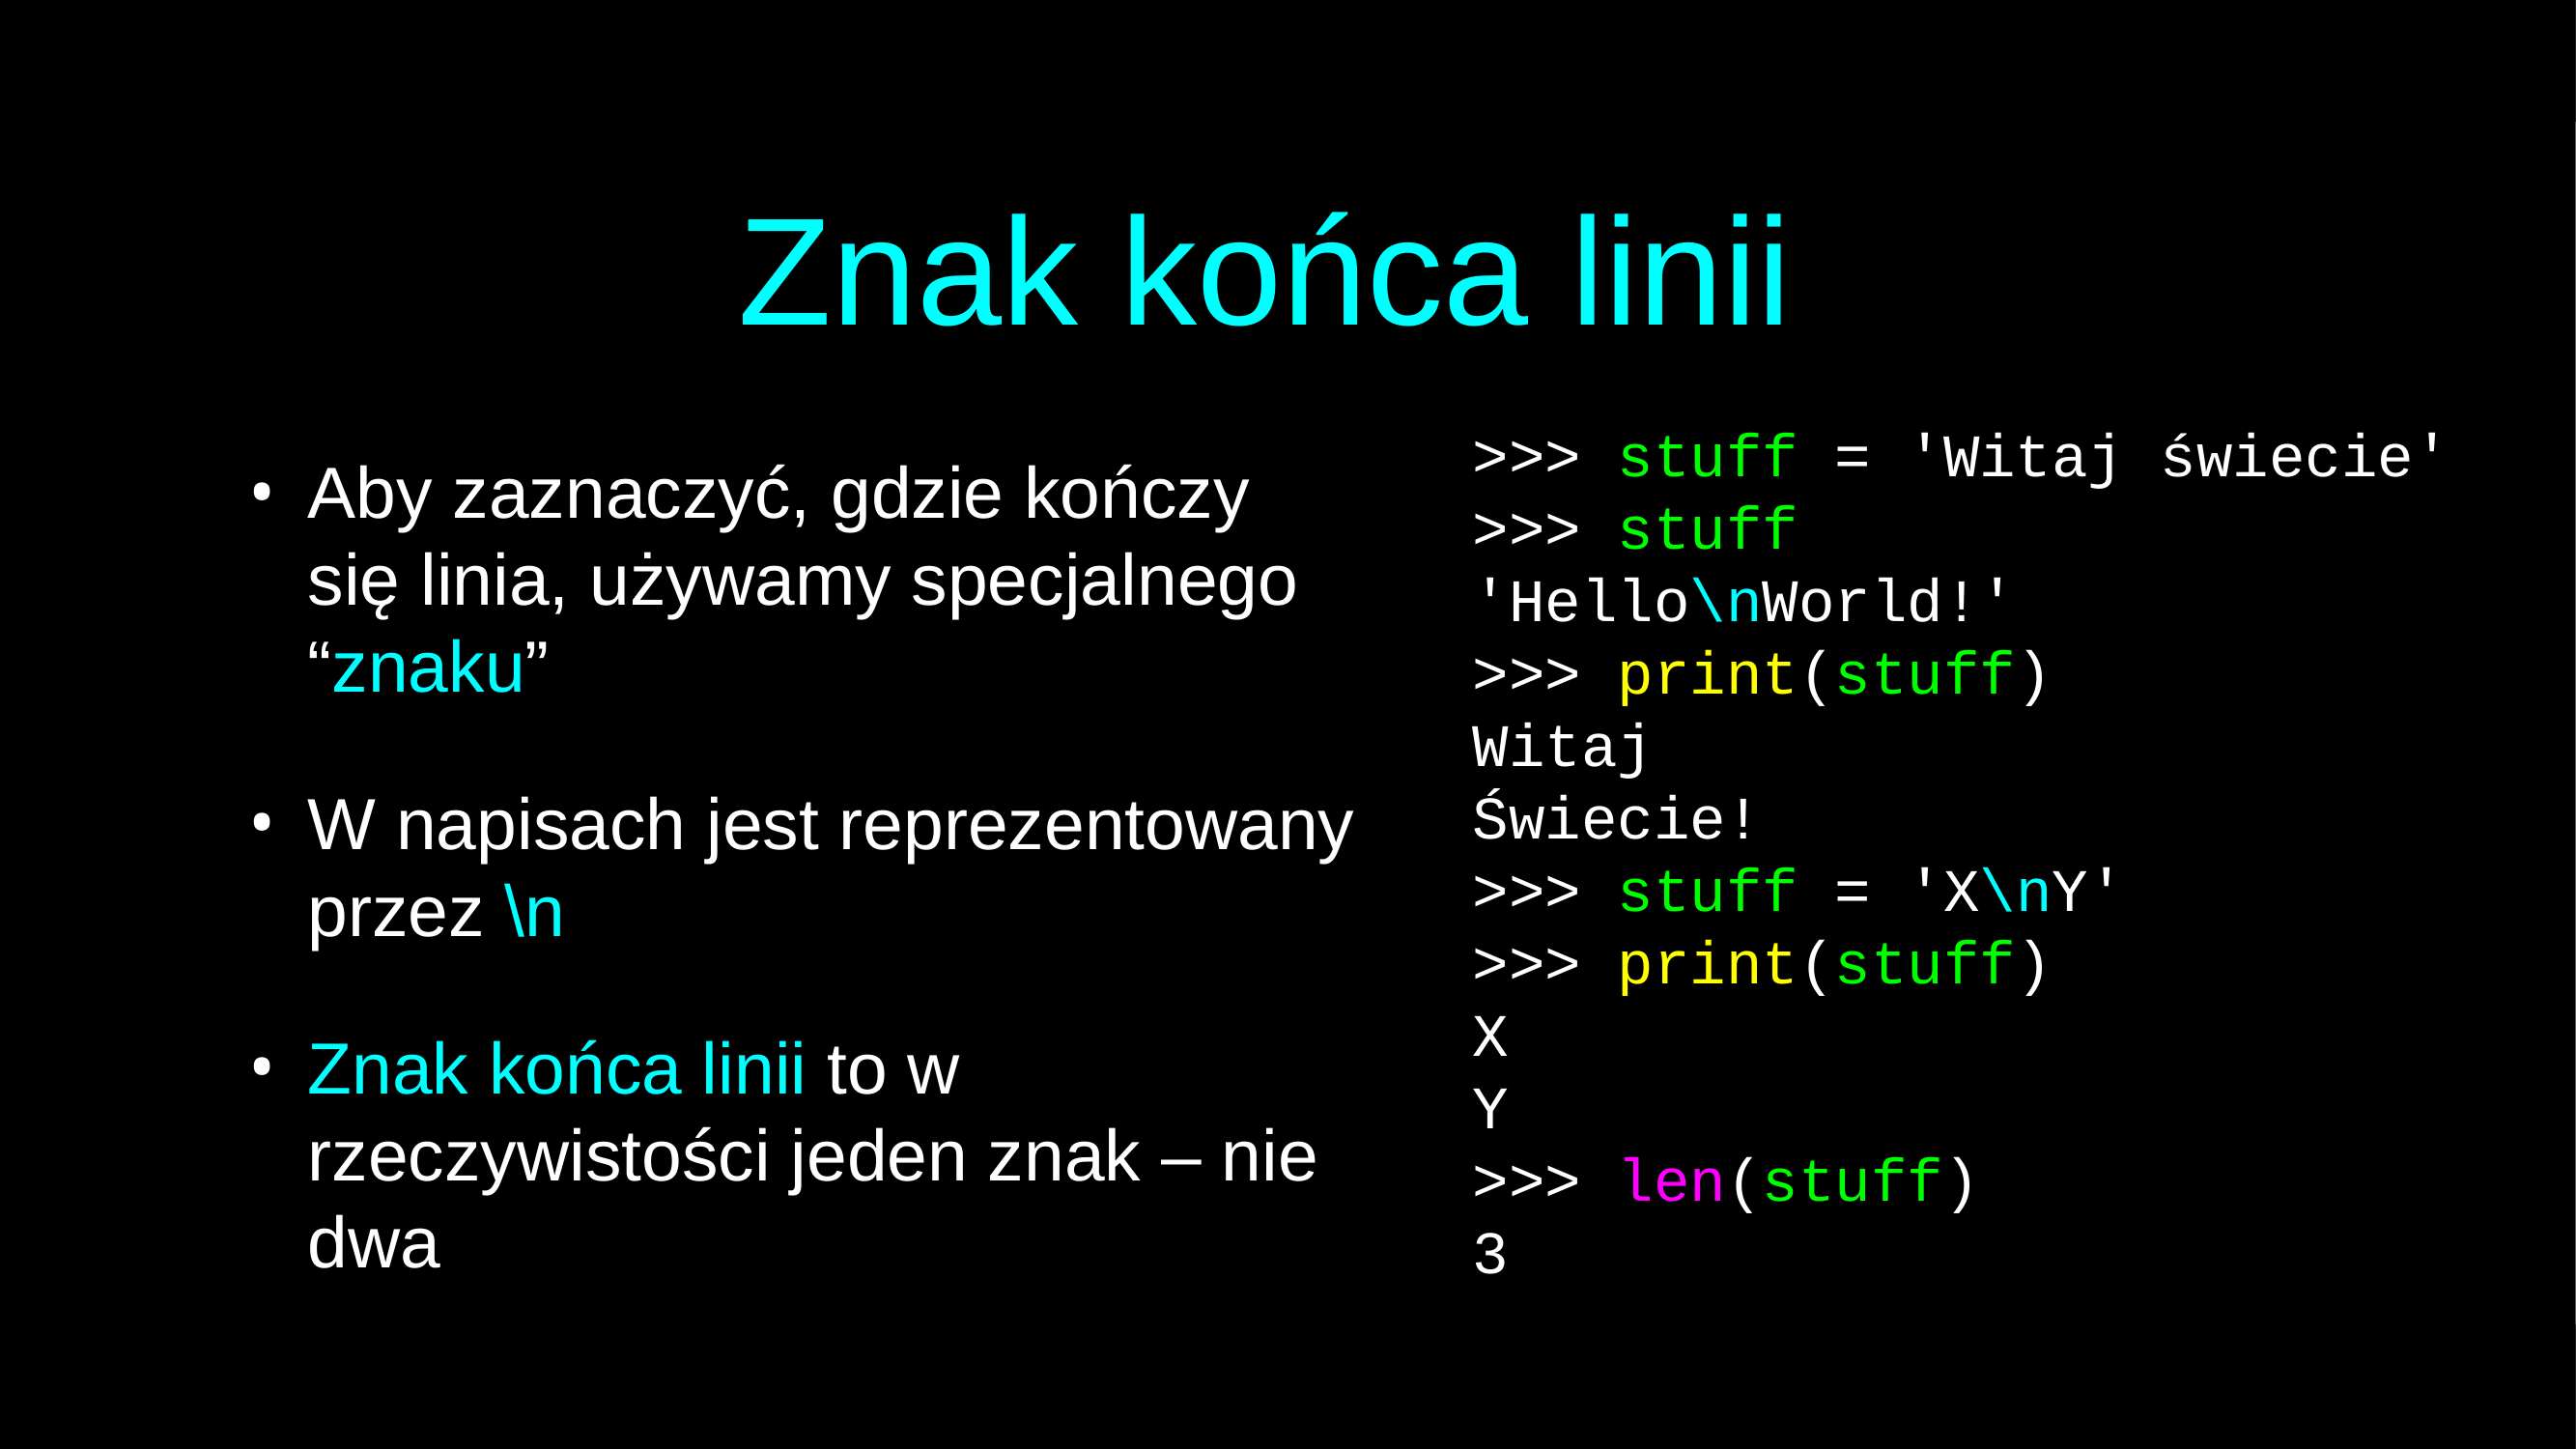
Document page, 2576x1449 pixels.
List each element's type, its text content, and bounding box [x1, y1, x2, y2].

text_box >>> stuff = 'Witaj świecie' >>> stuff 'Hello\nWorld!' >>> print(stuff) Witaj Świecie! >>> stuff = 'X\nY' >>> print(stuff) X Y >>> len(stuff) 3 [1472, 435, 2534, 1267]
title Znak końca linii [183, 125, 2391, 403]
list Aby zaznaczyć, gdzie kończy się linia, używamy specjalnego “znaku” W napisach jest reprezentowany przez \n Znak końca linii to w rzeczywistości jeden znak – nie dwa [183, 412, 1366, 1317]
